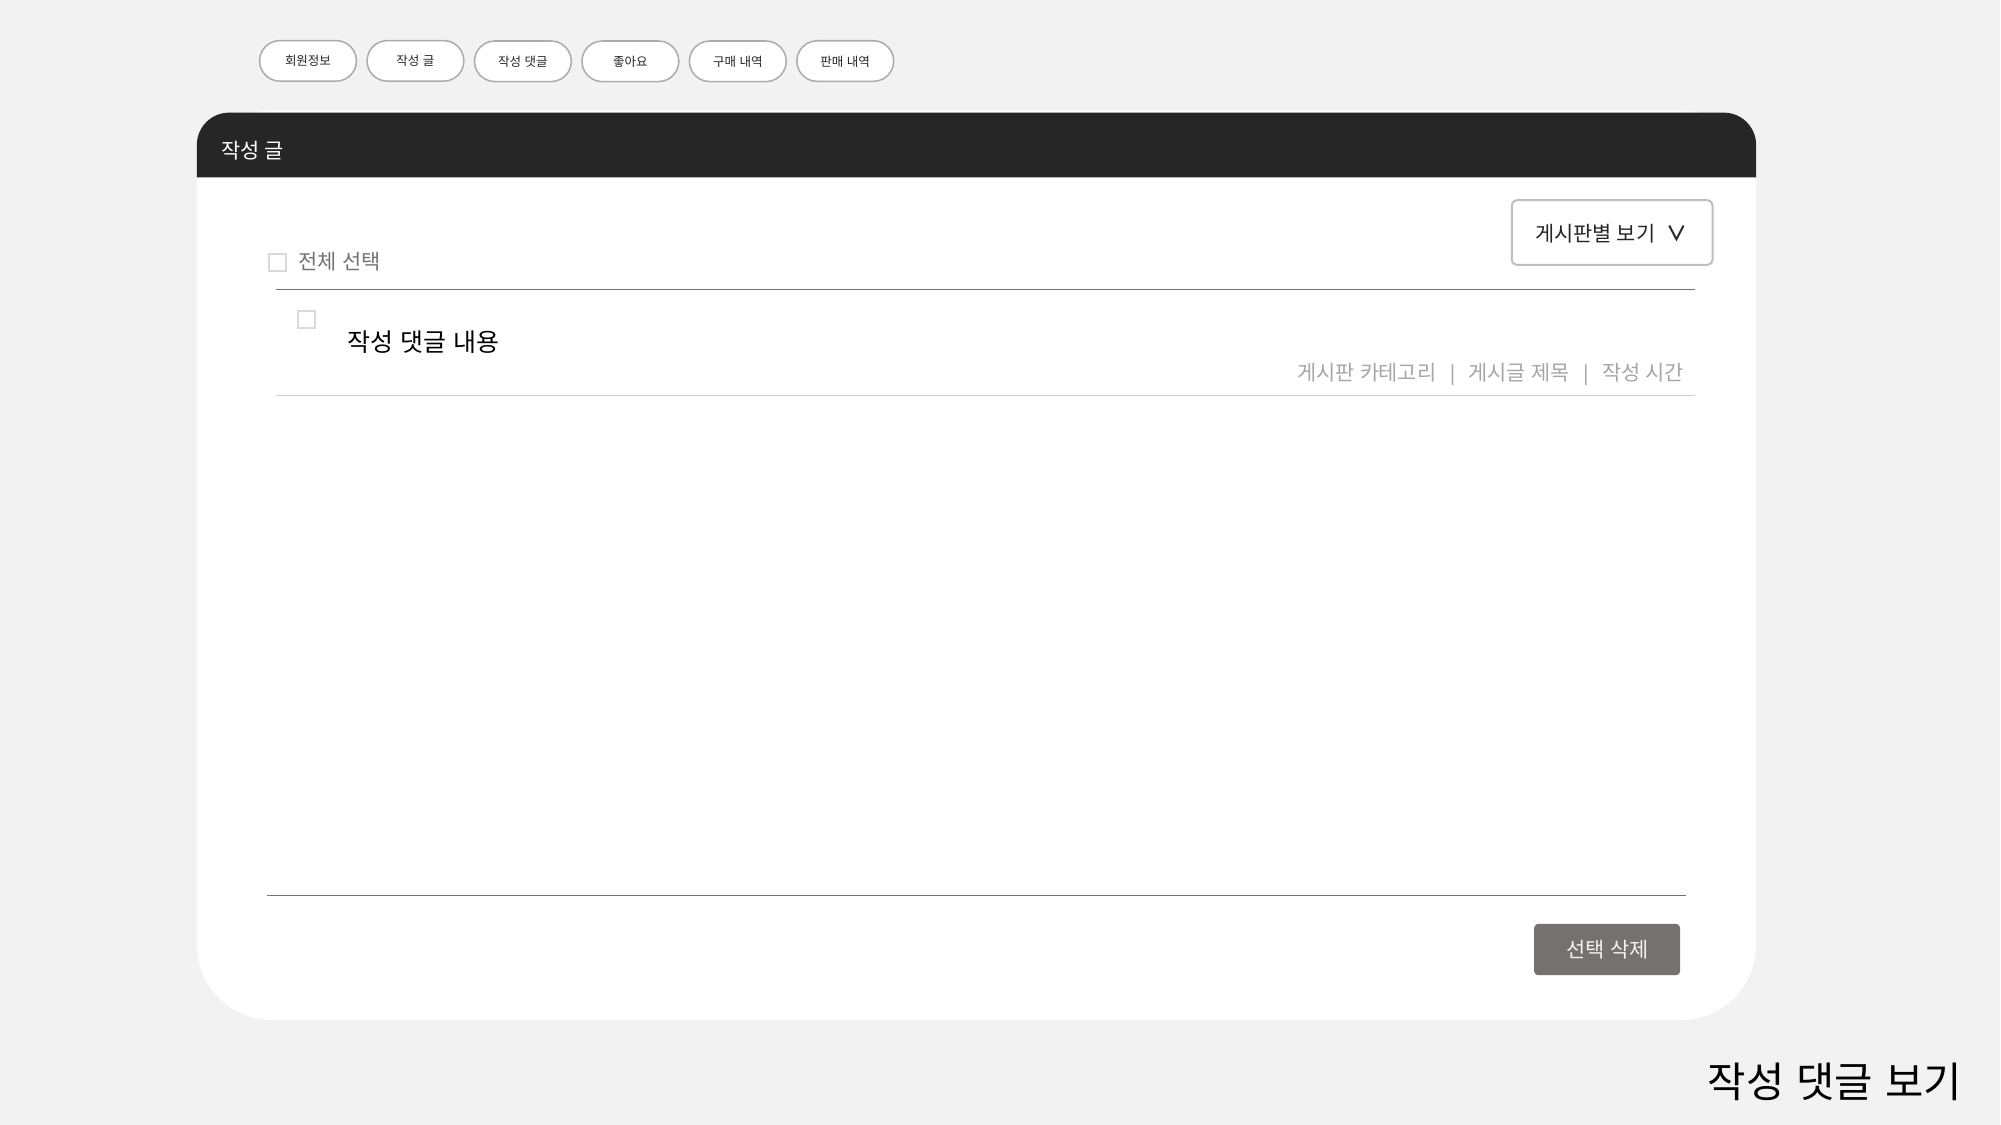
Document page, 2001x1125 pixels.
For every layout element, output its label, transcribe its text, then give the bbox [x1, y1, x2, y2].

text_box 작성 댓글 보기 [1660, 1048, 2000, 1114]
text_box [196, 110, 1757, 1020]
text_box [259, 40, 894, 82]
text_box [1511, 200, 1723, 266]
